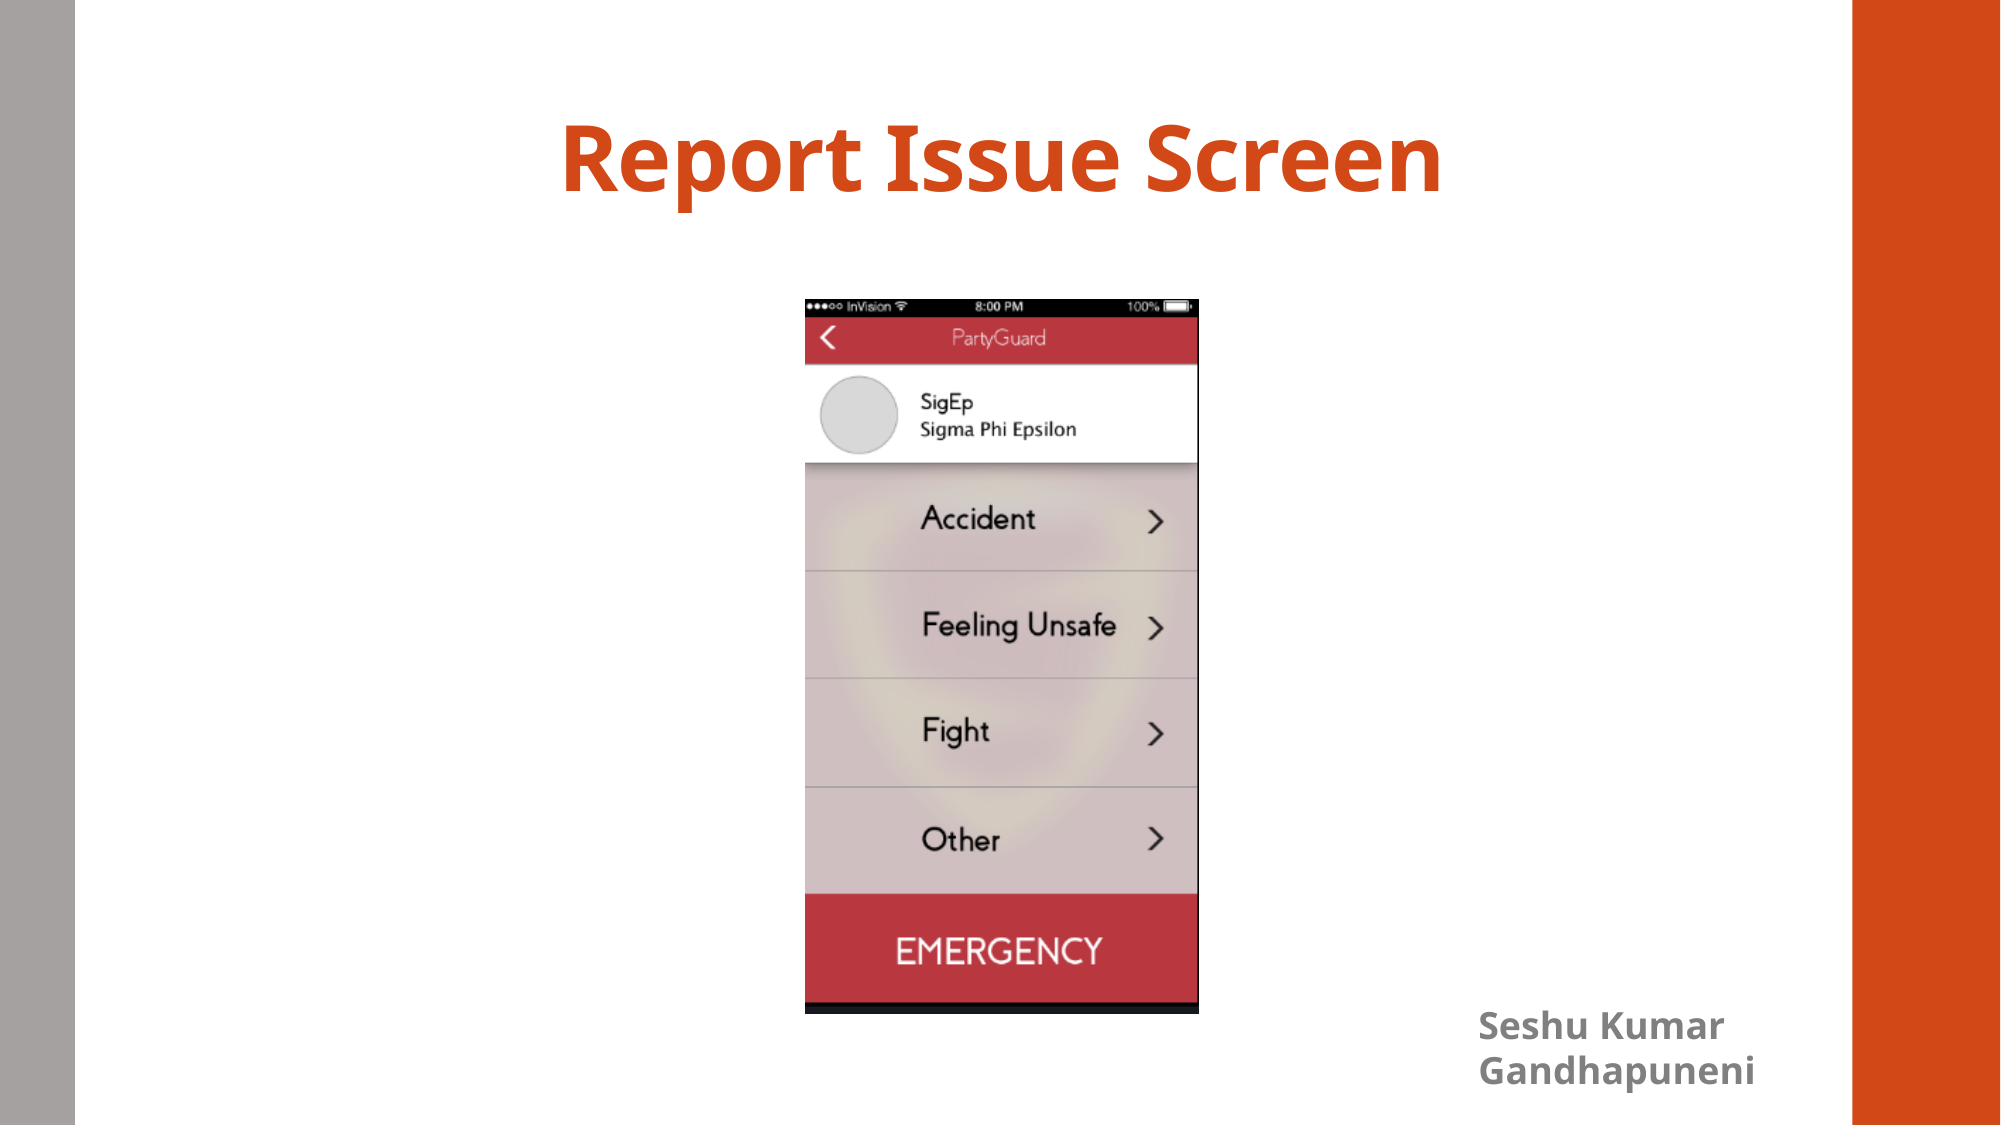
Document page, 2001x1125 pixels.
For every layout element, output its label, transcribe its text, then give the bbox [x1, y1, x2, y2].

title Report Issue Screen [206, 48, 1797, 278]
text_box Seshu Kumar Gandhapuneni [1463, 994, 1797, 1100]
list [804, 299, 1200, 1015]
